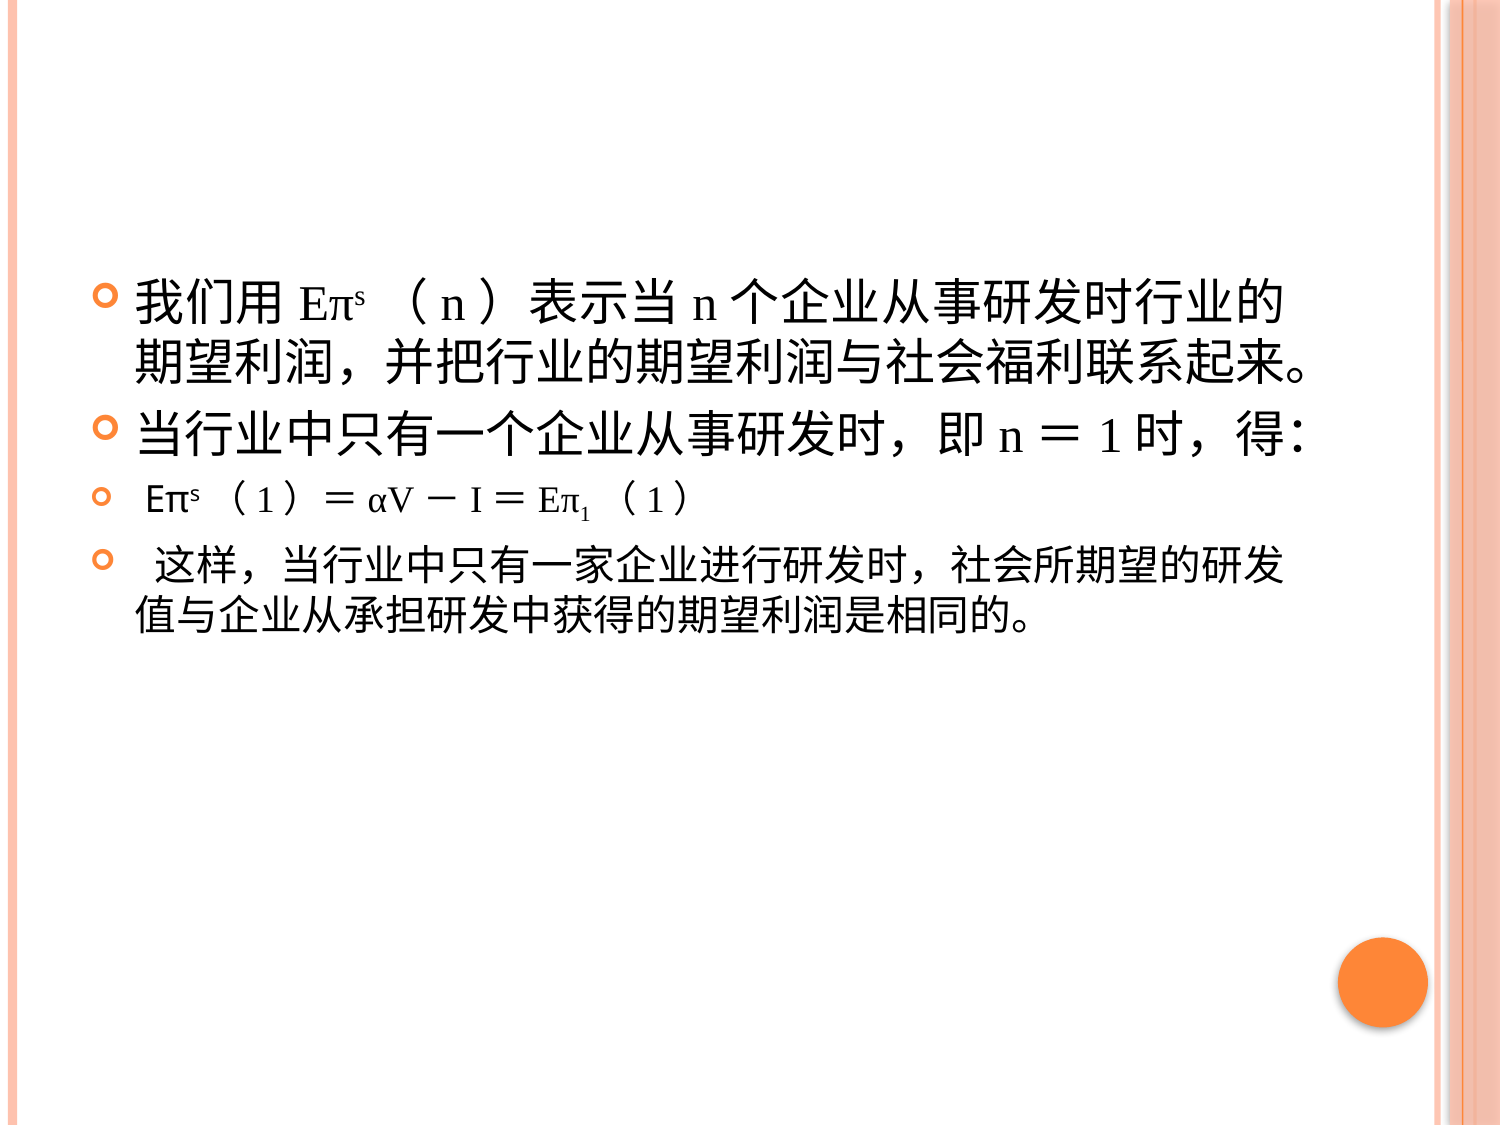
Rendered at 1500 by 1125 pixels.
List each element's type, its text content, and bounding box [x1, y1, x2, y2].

list 我们用Eπs（n）表示当n个企业从事研发时行业的期望利润，并把行业的期望利润与社会福利联系起来。 当行业中只有一个企业从事研发时，即n＝1时，得： Eπs（1）＝αV－I＝Eπ1（1） 这样，当行业中只有一家企业进行研发时，社会所期望的研发值与企业从承担研发中获得的期望利润是相同的。 [75, 262, 1300, 1062]
